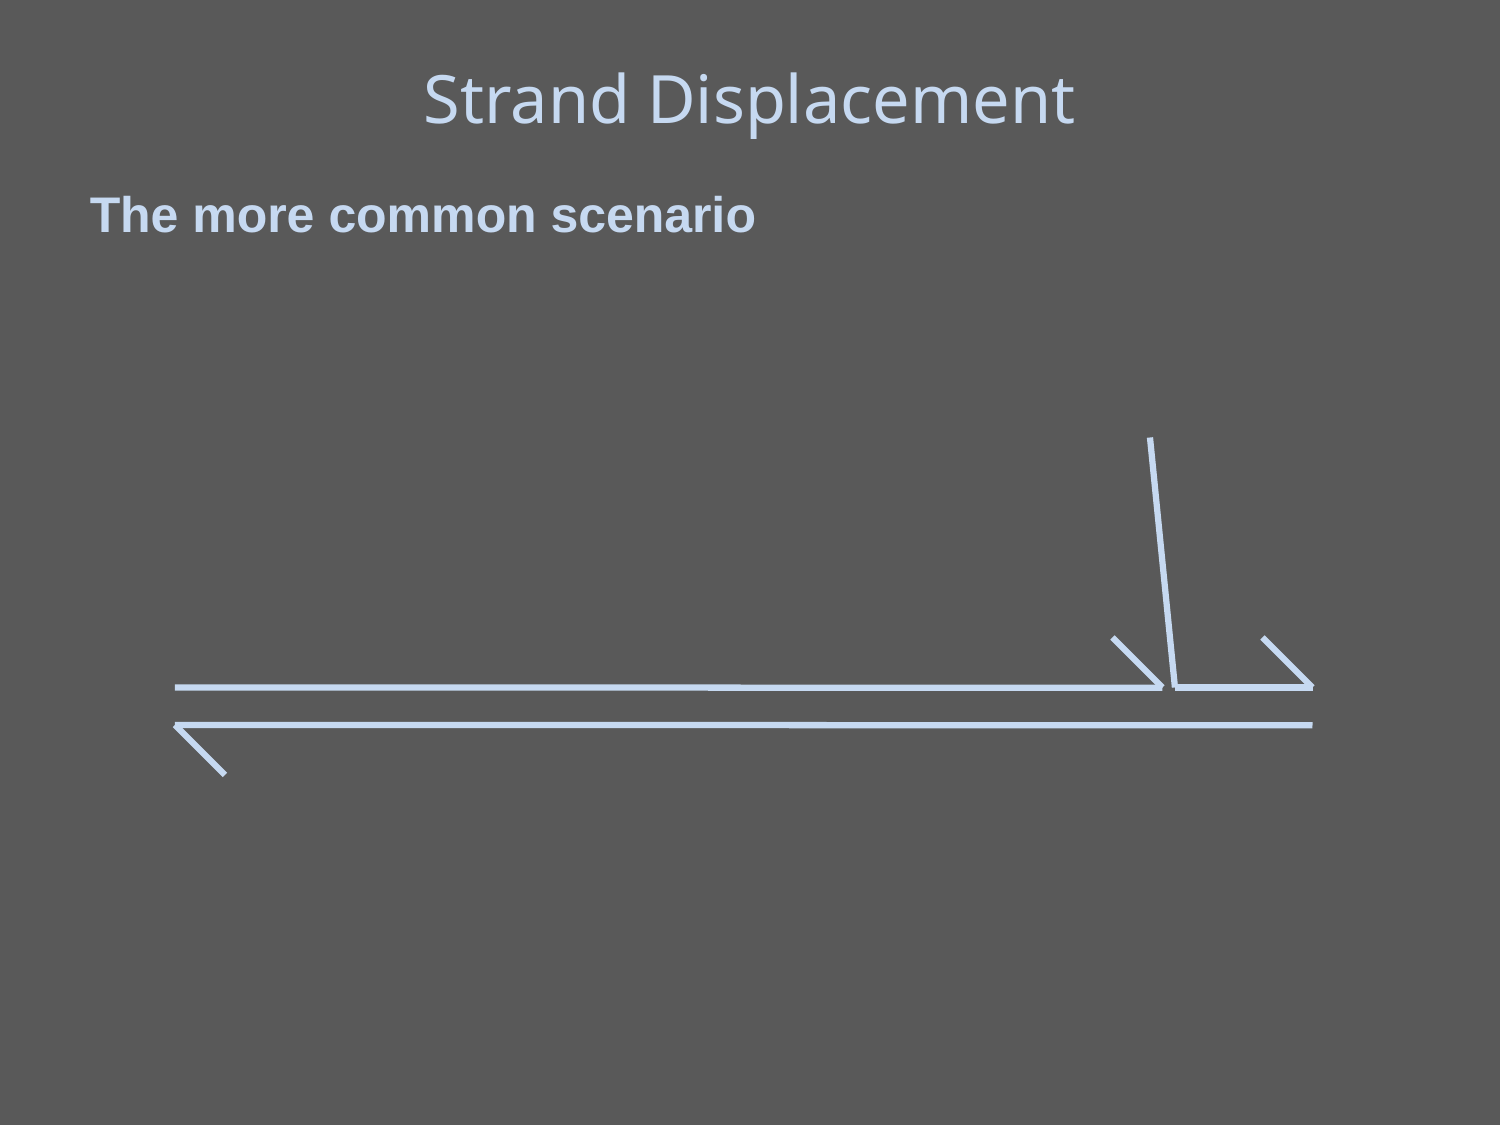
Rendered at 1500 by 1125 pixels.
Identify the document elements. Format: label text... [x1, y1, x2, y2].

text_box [1037, 549, 1288, 576]
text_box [1112, 637, 1163, 688]
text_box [174, 724, 226, 776]
text_box Strand Displacement [0, 49, 1500, 145]
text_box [1262, 637, 1313, 688]
text_box The more common scenario [75, 174, 1375, 250]
